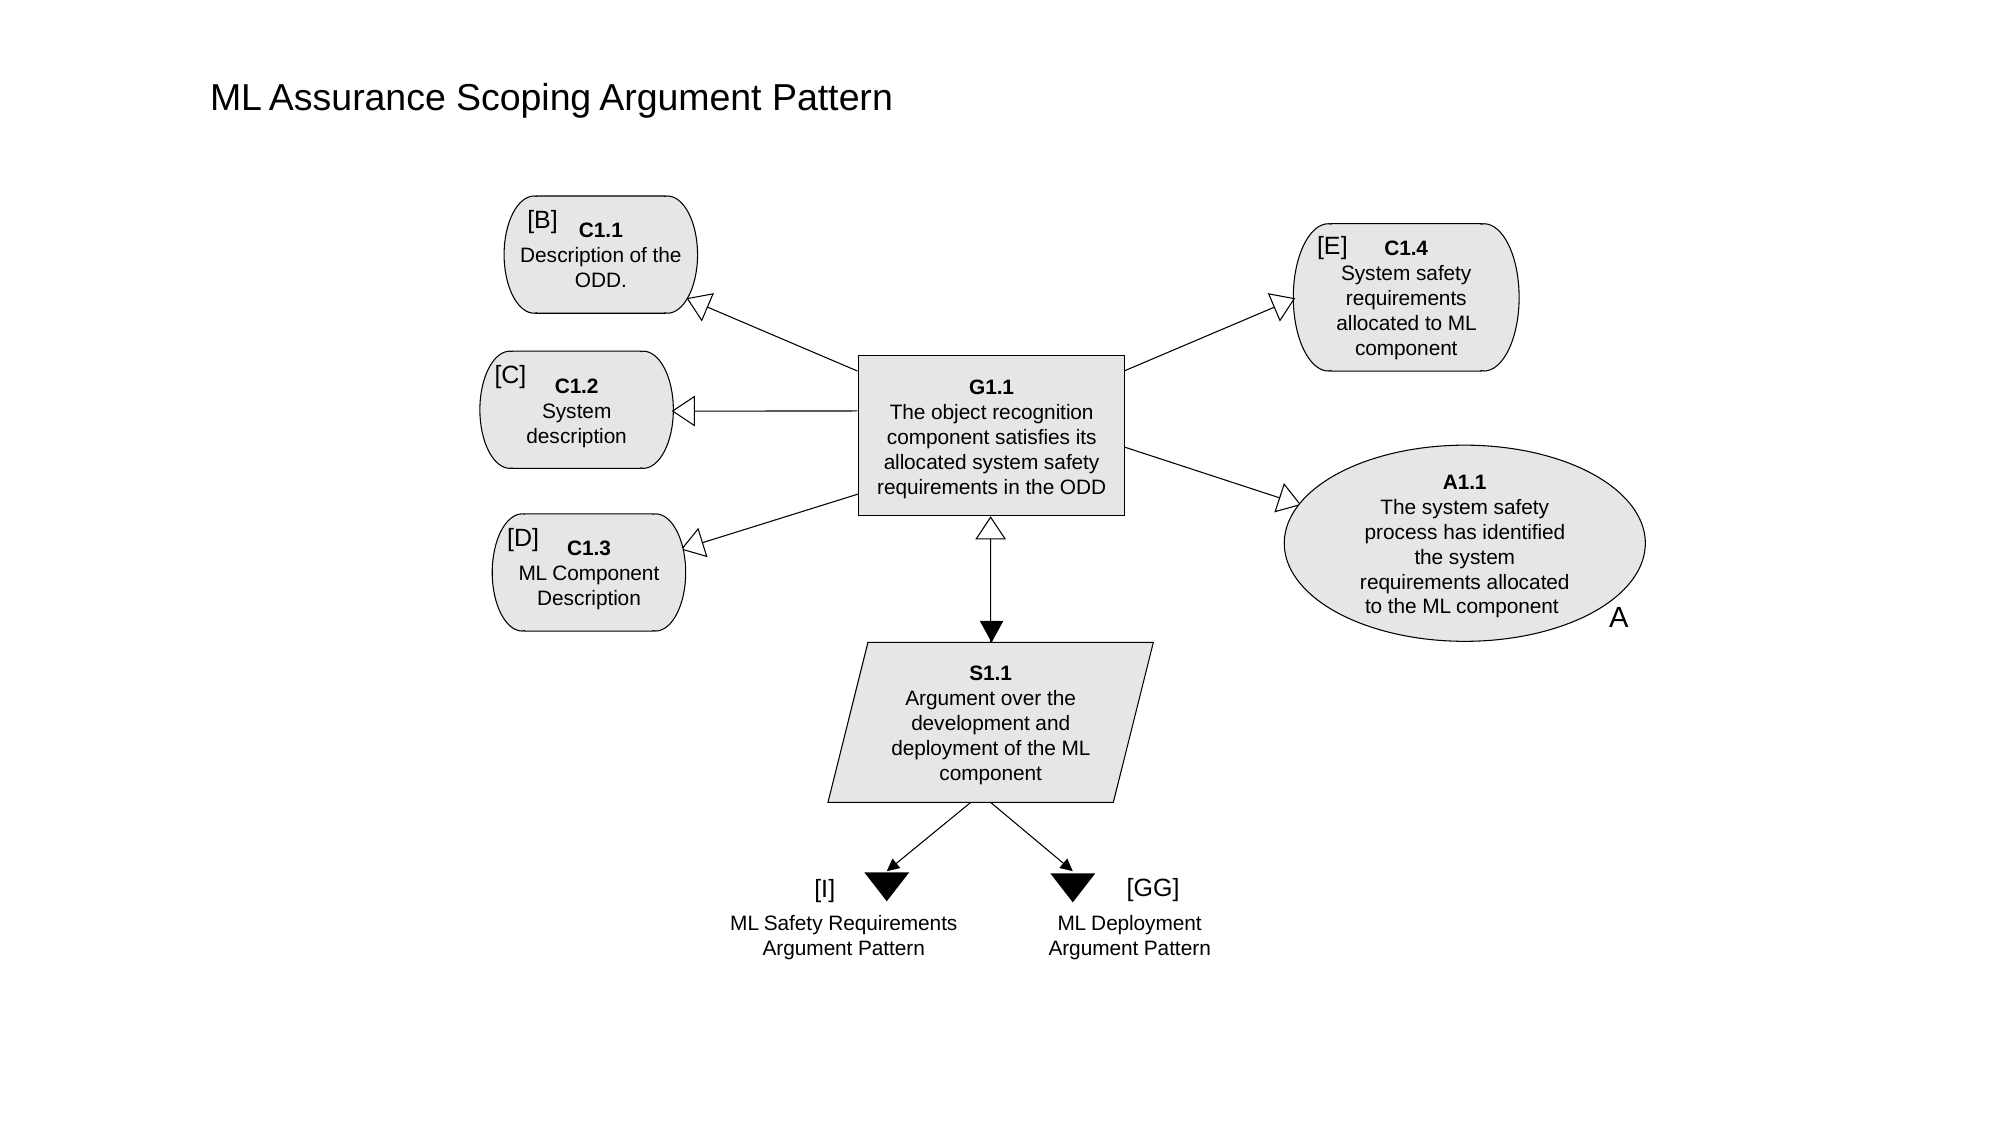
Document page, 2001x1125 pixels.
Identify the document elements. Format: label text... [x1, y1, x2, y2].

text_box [990, 802, 1073, 872]
text_box C1.3 ML Component Description [491, 512, 687, 633]
text_box [1048, 872, 1098, 902]
text_box A [1594, 591, 1655, 641]
text_box [B] [512, 196, 590, 241]
text_box A1.1 The system safety process has identified the system requirements allocated to the ML component [1283, 444, 1647, 643]
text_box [976, 517, 1006, 703]
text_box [755, 429, 785, 615]
text_box C1.2 System description [478, 350, 675, 470]
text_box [1194, 242, 1224, 428]
text_box [E] [1302, 221, 1380, 267]
text_box ML Assurance Scoping Argument Pattern [195, 65, 1196, 126]
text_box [886, 802, 971, 872]
text_box ML Safety Requirements Argument Pattern [687, 902, 1000, 967]
text_box [I] [799, 865, 877, 910]
text_box [C] [479, 351, 557, 396]
text_box G1.1 The object recognition component satisfies its allocated system safety requirements in the ODD [857, 355, 1126, 517]
text_box C1.1 Description of the ODD. [503, 194, 699, 315]
text_box C1.4 System safety requirements allocated to ML component [1292, 222, 1521, 373]
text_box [1197, 383, 1227, 569]
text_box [750, 318, 780, 504]
text_box S1.1 Argument over the development and deployment of the ML component [826, 641, 1155, 804]
text_box [GG] [1111, 863, 1214, 909]
text_box [877, 871, 911, 902]
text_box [757, 242, 787, 428]
text_box ML Deployment Argument Pattern [1002, 902, 1257, 967]
text_box [D] [492, 513, 570, 559]
